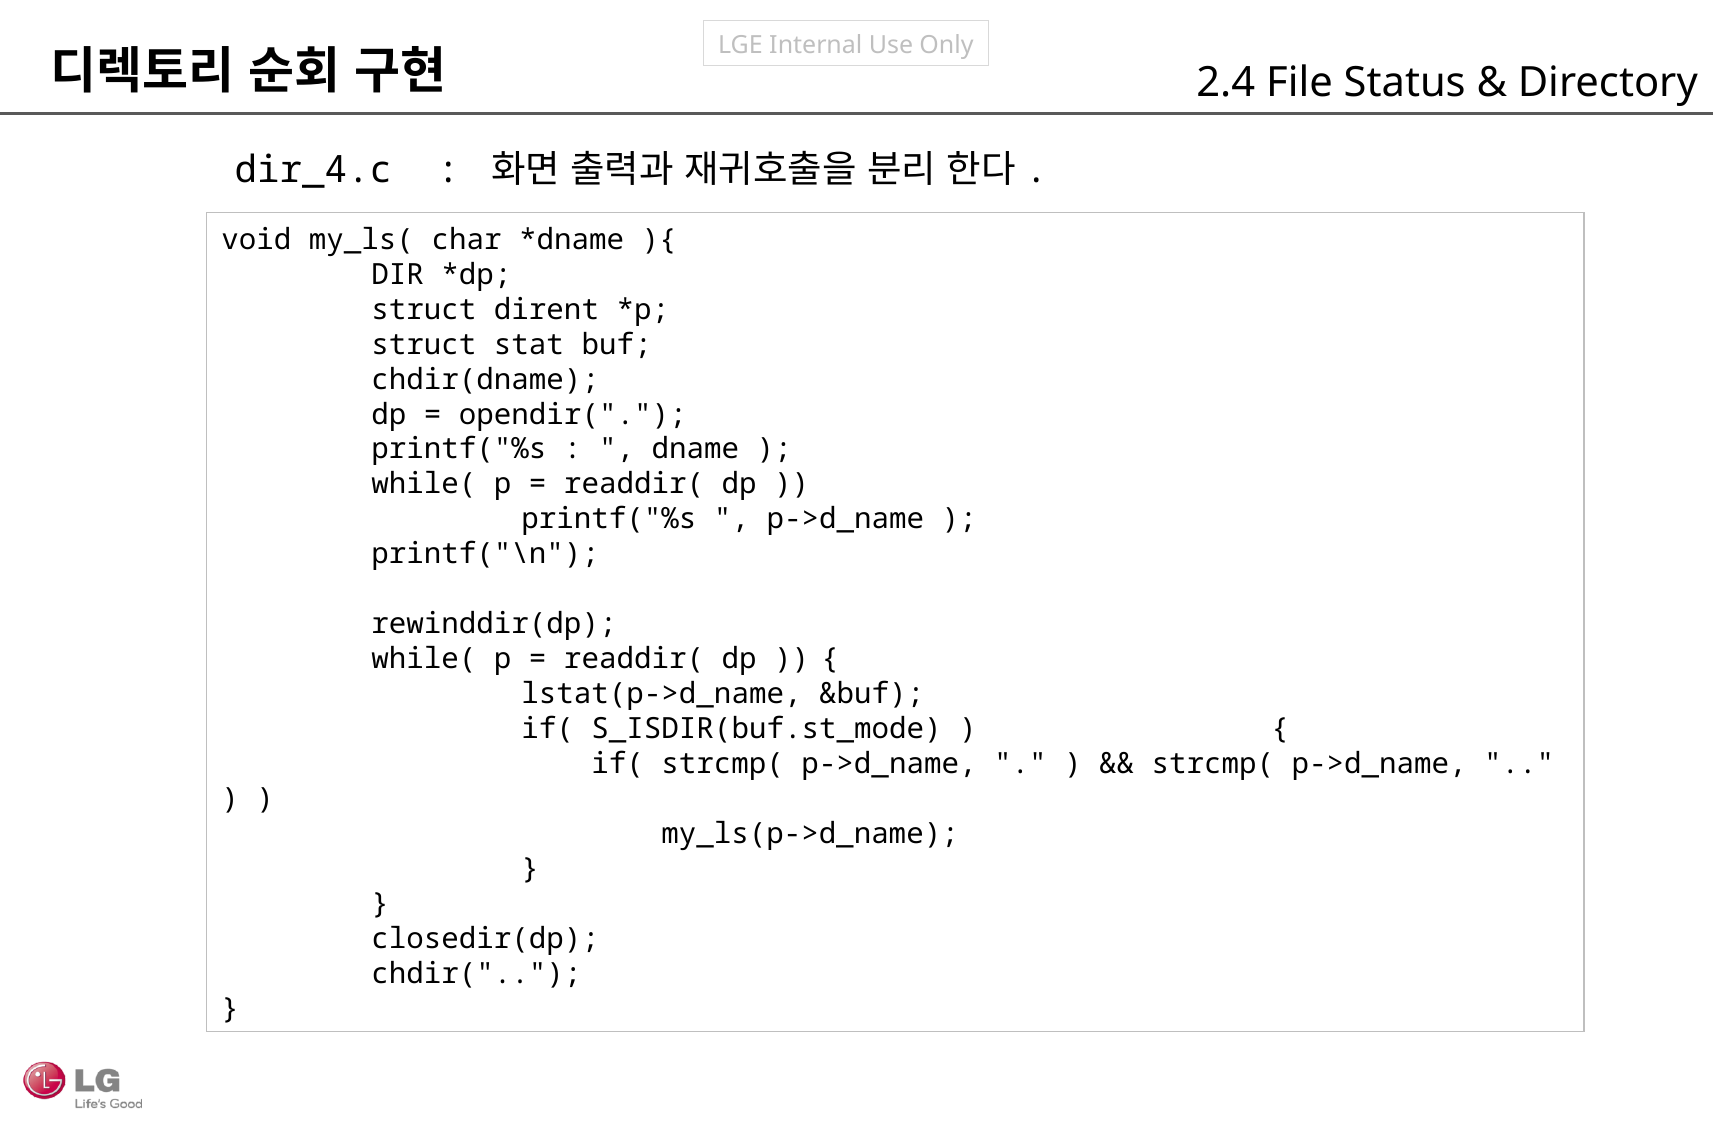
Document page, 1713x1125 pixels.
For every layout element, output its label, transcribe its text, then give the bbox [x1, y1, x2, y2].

picture [23, 1058, 142, 1111]
list 디렉토리 순회 구현 [35, 30, 739, 98]
text_box void my_ls( char *dname ){ DIR *dp; struct dirent *p; struct stat buf; chdir(dname); dp = opendir("."); printf("%s : ", dname ); while( p = readdir( dp )) printf("%s ", p->d_name ); printf("\n"); rewinddir(dp); while( p = readdir( dp )) { lstat(p->d_name, &buf); if( S_ISDIR(buf.st_mode) ) { if( strcmp( p->d_name, "." ) && strcmp( p->d_name, ".." ) ) my_ls(p->d_name); } } closedir(dp); chdir(".."); } [206, 212, 1585, 1032]
text_box dir_4.c : 화면 출력과 재귀호출을 분리 한다. [219, 137, 1063, 197]
list 2.4 File Status & Directory [1080, 47, 1713, 126]
